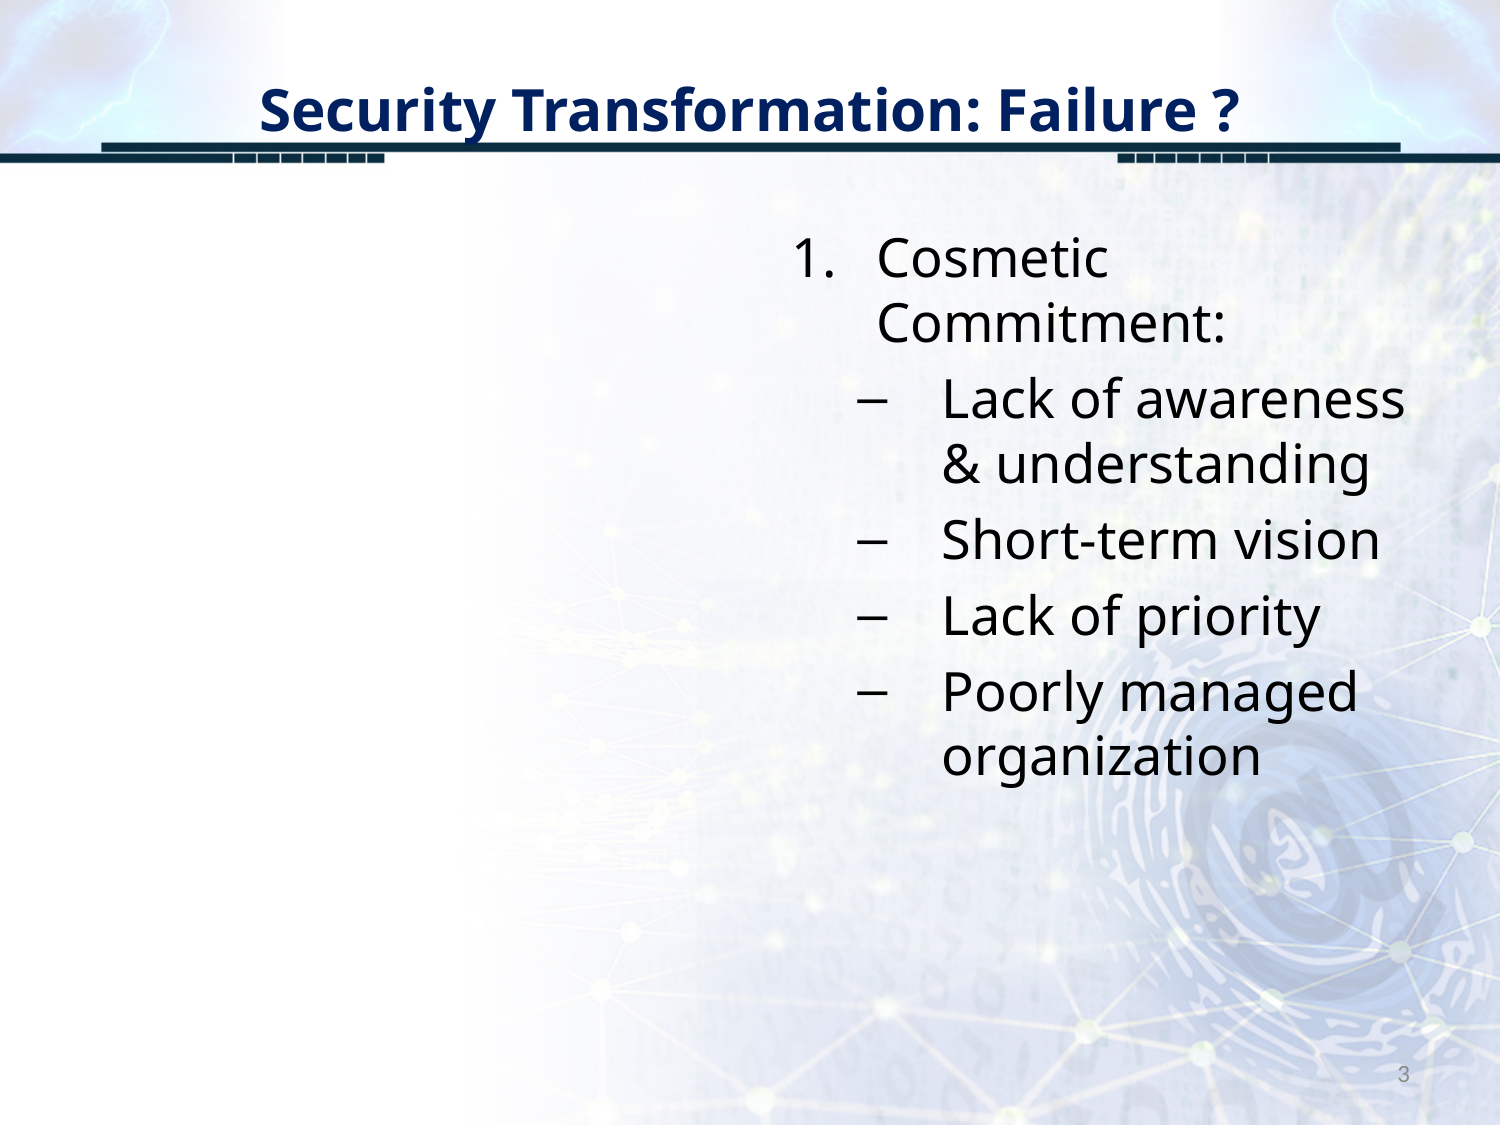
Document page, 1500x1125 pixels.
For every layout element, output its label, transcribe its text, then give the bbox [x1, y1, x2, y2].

list Cosmetic Commitment: Lack of awareness & understanding Short-term vision Lack of priority Poorly managed organization [776, 216, 1432, 1034]
title Security Transformation: Failure ? [75, 34, 1425, 182]
slide_number 3 [1074, 1042, 1425, 1103]
picture [0, 0, 1500, 1125]
